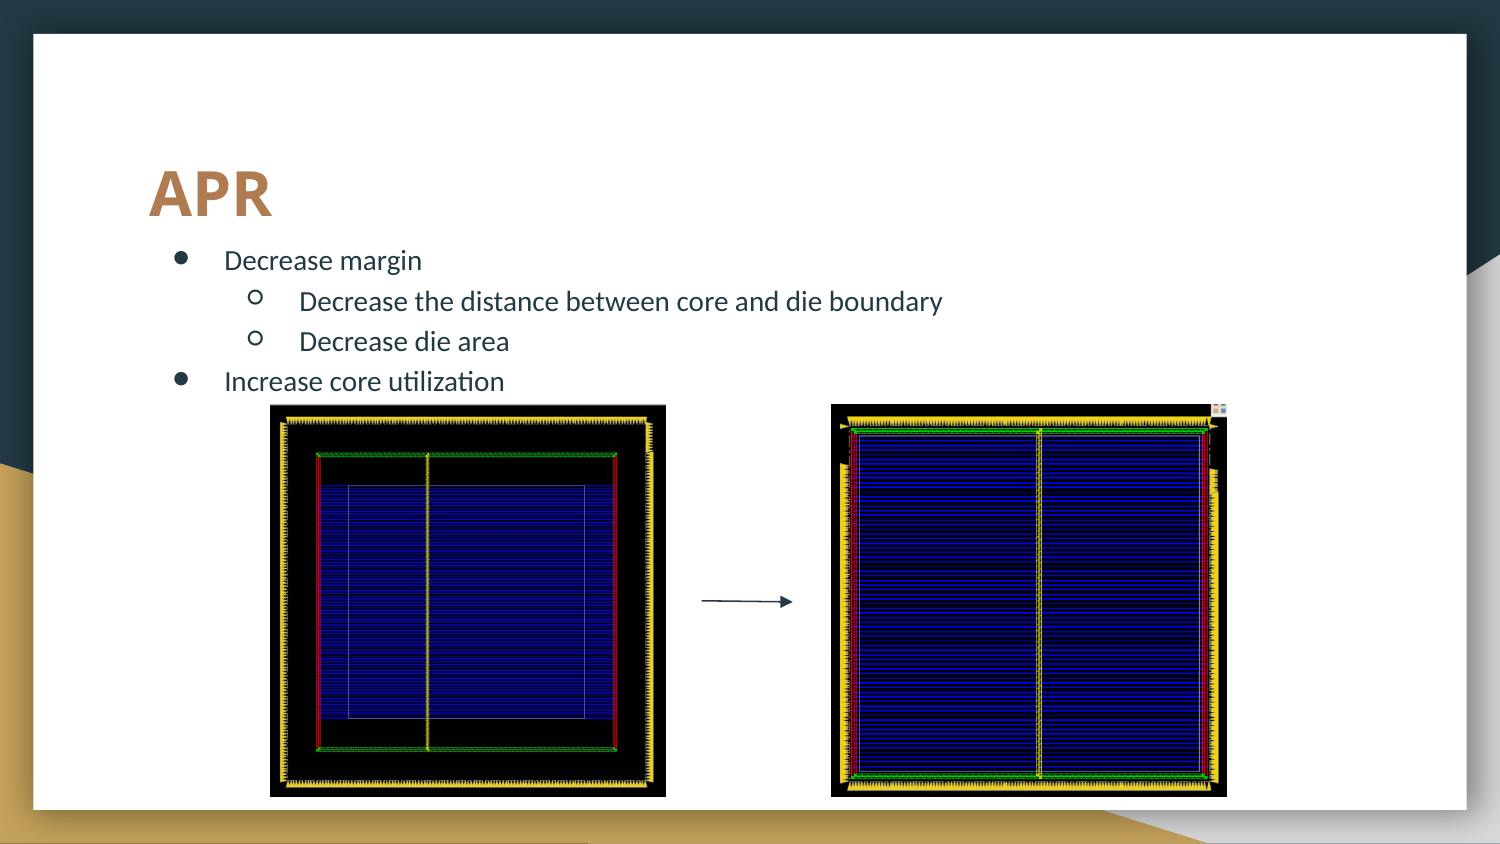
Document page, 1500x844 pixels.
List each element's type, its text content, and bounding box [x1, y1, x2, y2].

picture [831, 404, 1227, 798]
picture [269, 404, 667, 798]
list Decrease margin Decrease the distance between core and die boundary Decrease die area Increase core utilization [134, 221, 1366, 679]
title APR [134, 138, 1366, 221]
